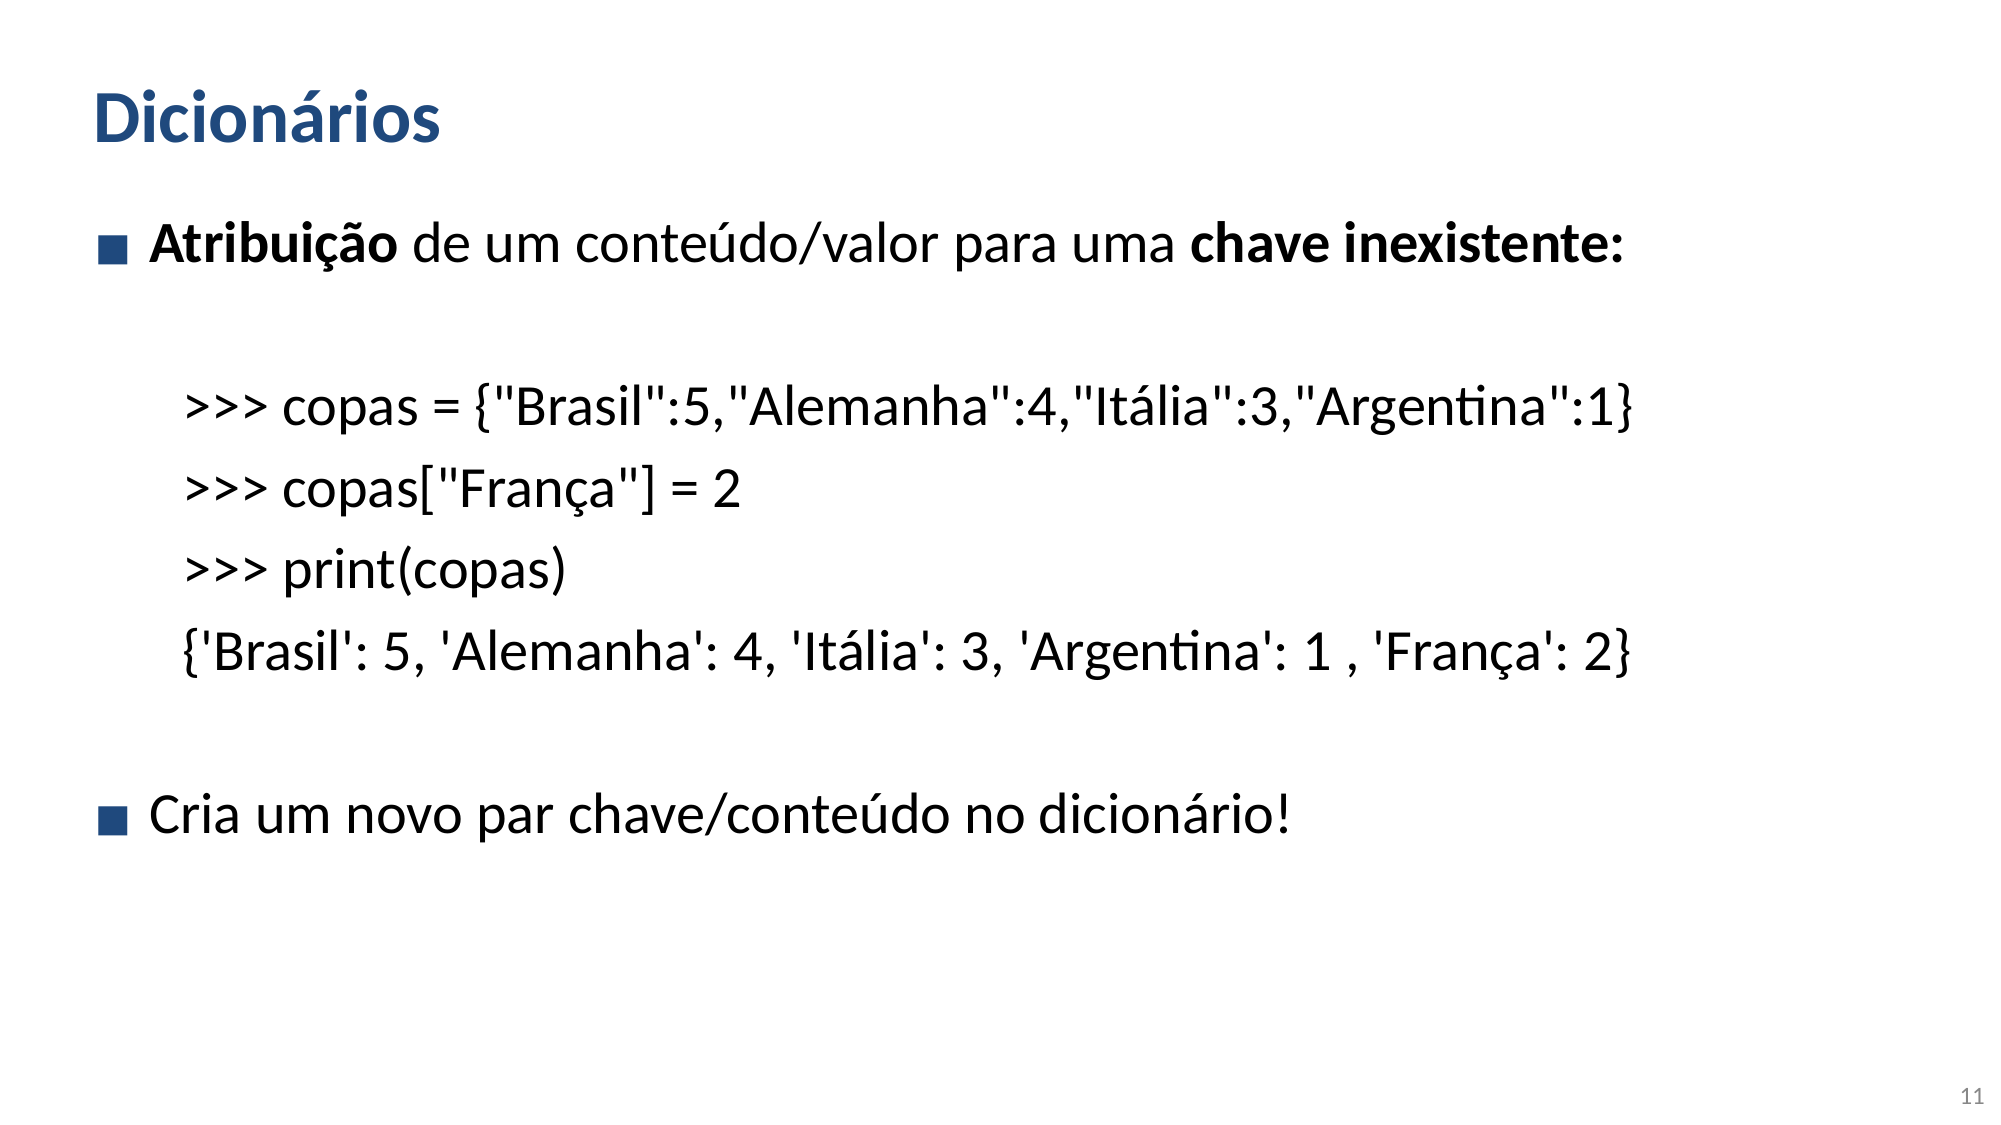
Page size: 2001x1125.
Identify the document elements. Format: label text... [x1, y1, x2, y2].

text_box ‹#› [1650, 1065, 2000, 1125]
title Dicionários [78, 19, 1665, 196]
list Atribuição de um conteúdo/valor para uma chave inexistente: >>> copas = {"Brasil":5,"Alemanha":4,"Itália":3,"Argentina":1} >>> copas["França"] = 2 >>> print(copas) {'Brasil': 5, 'Alemanha': 4, 'Itália': 3, 'Argentina': 1 , 'França': 2} Cria um novo par chave/conteúdo no dicionário! [78, 196, 1909, 381]
